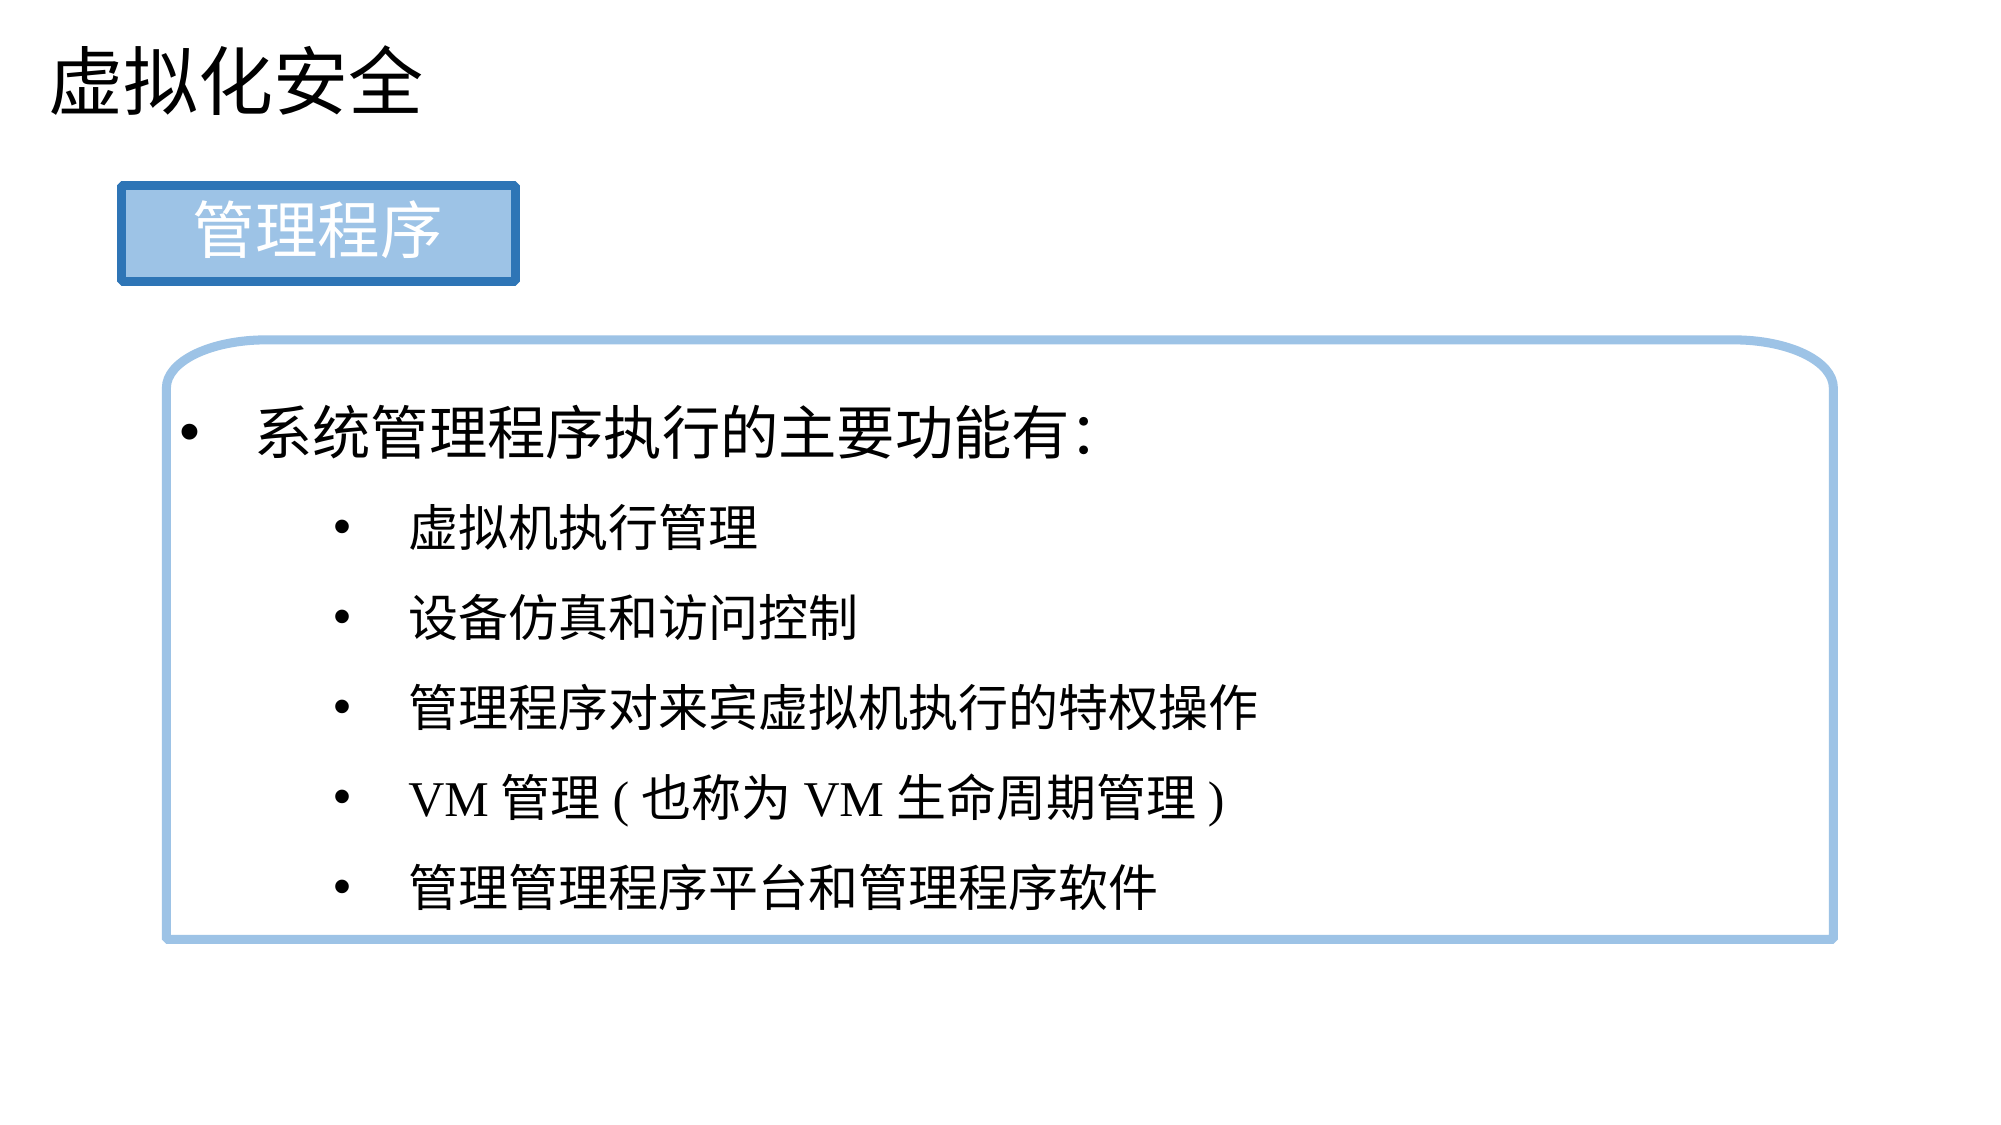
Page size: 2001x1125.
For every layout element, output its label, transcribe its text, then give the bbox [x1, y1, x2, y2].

text_box 系统管理程序执行的主要功能有： 虚拟机执行管理 设备仿真和访问控制 管理程序对来宾虚拟机执行的特权操作 VM管理(也称为VM生命周期管理) 管理管理程序平台和管理程序软件 [166, 339, 1834, 940]
text_box 管理程序 [121, 185, 516, 282]
text_box 虚拟化安全 [31, 0, 919, 160]
